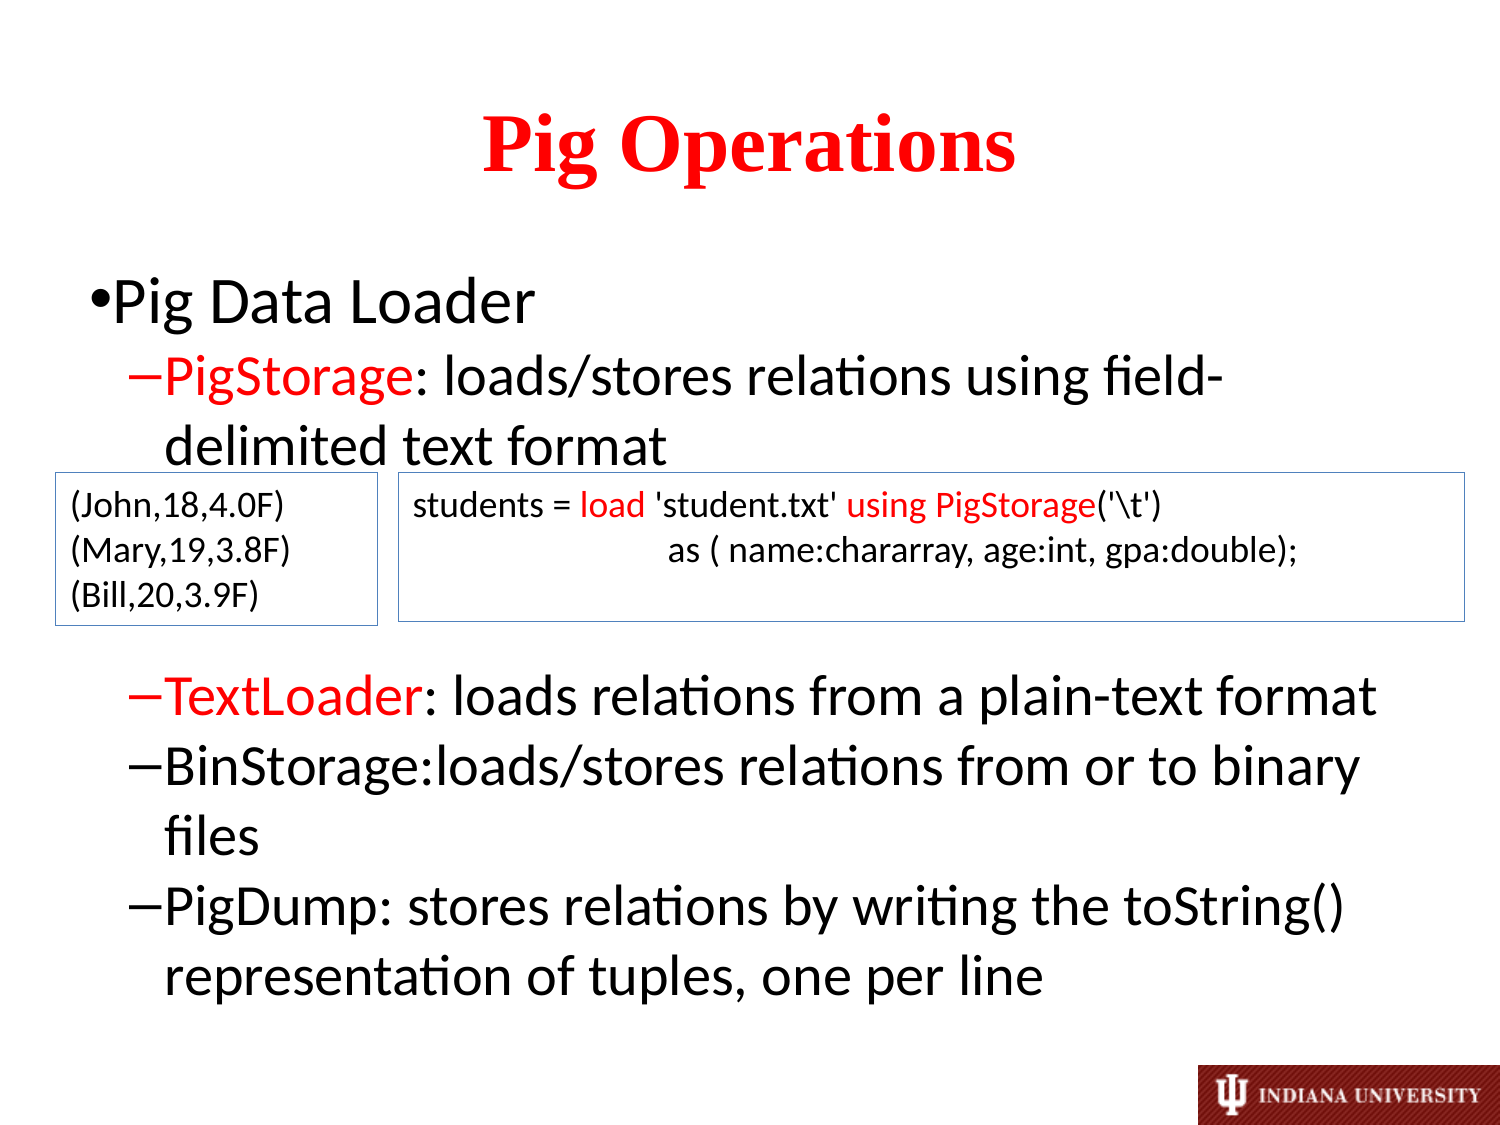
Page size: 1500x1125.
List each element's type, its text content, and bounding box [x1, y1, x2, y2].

text_box students = load 'student.txt' using PigStorage('\t') as ( name:chararray, age:int, gpa:double); [398, 472, 1465, 622]
text_box Pig Operations [75, 45, 1425, 233]
picture [1198, 1065, 1500, 1125]
text_box (John,18,4.0F) (Mary,19,3.8F) (Bill,20,3.9F) [55, 472, 378, 626]
text_box Pig Data Loader PigStorage: loads/stores relations using field-delimited text format TextLoader: loads relations from a plain-text format BinStorage:loads/stores relations from or to binary files PigDump: stores relations by writing the toString() representation of tuples, one per line [75, 249, 1425, 993]
